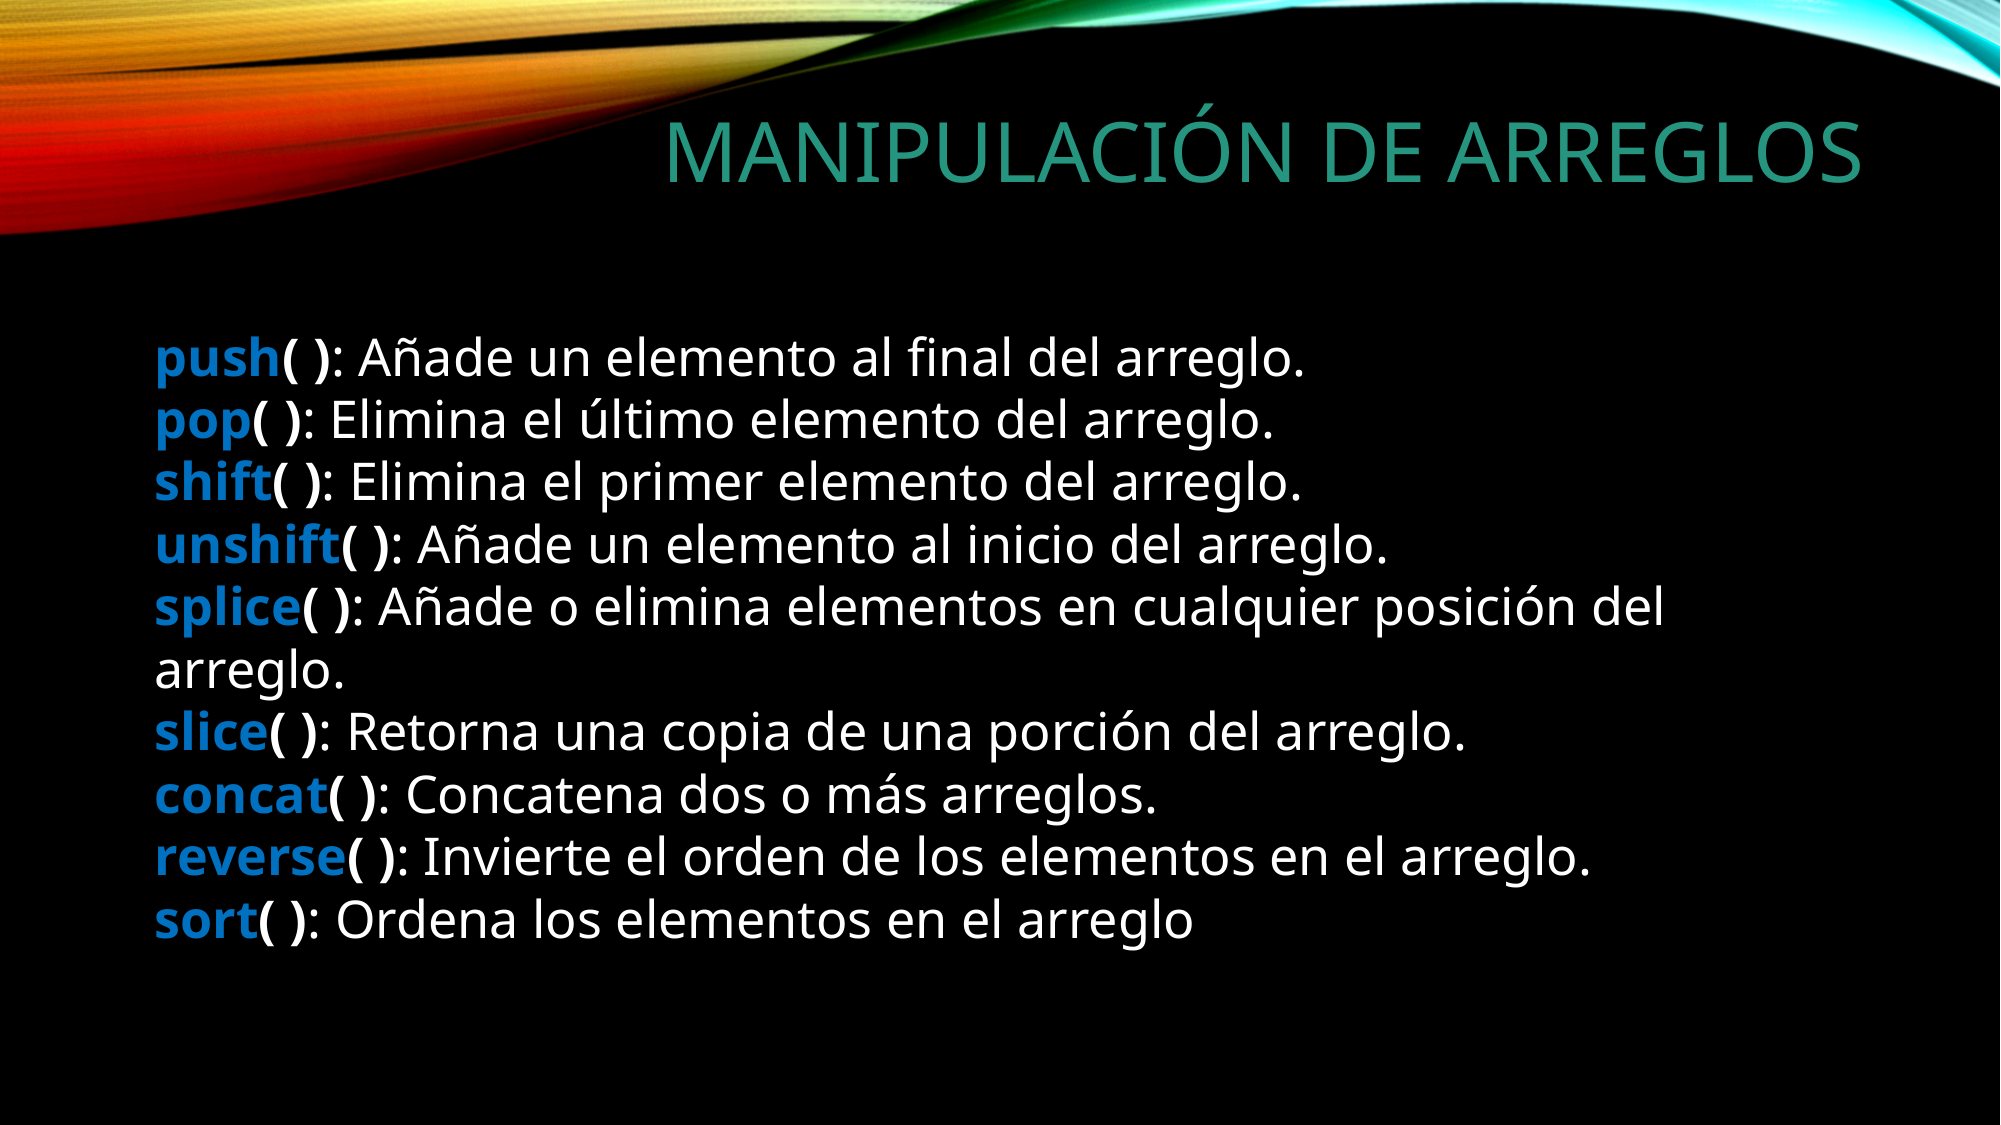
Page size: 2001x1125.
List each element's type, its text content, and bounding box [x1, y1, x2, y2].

list push( ): Añade un elemento al final del arreglo. pop( ): Elimina el último elemento del arreglo. shift( ): Elimina el primer elemento del arreglo. unshift( ): Añade un elemento al inicio del arreglo. splice( ): Añade o elimina elementos en cualquier posición del arreglo. slice( ): Retorna una copia de una porción del arreglo. concat( ): Concatena dos o más arreglos. reverse( ): Invierte el orden de los elementos en el arreglo. sort( ): Ordena los elementos en el arreglo [154, 228, 1723, 1044]
picture [0, 0, 2000, 237]
title Manipulación de arreglos [154, 46, 1880, 265]
